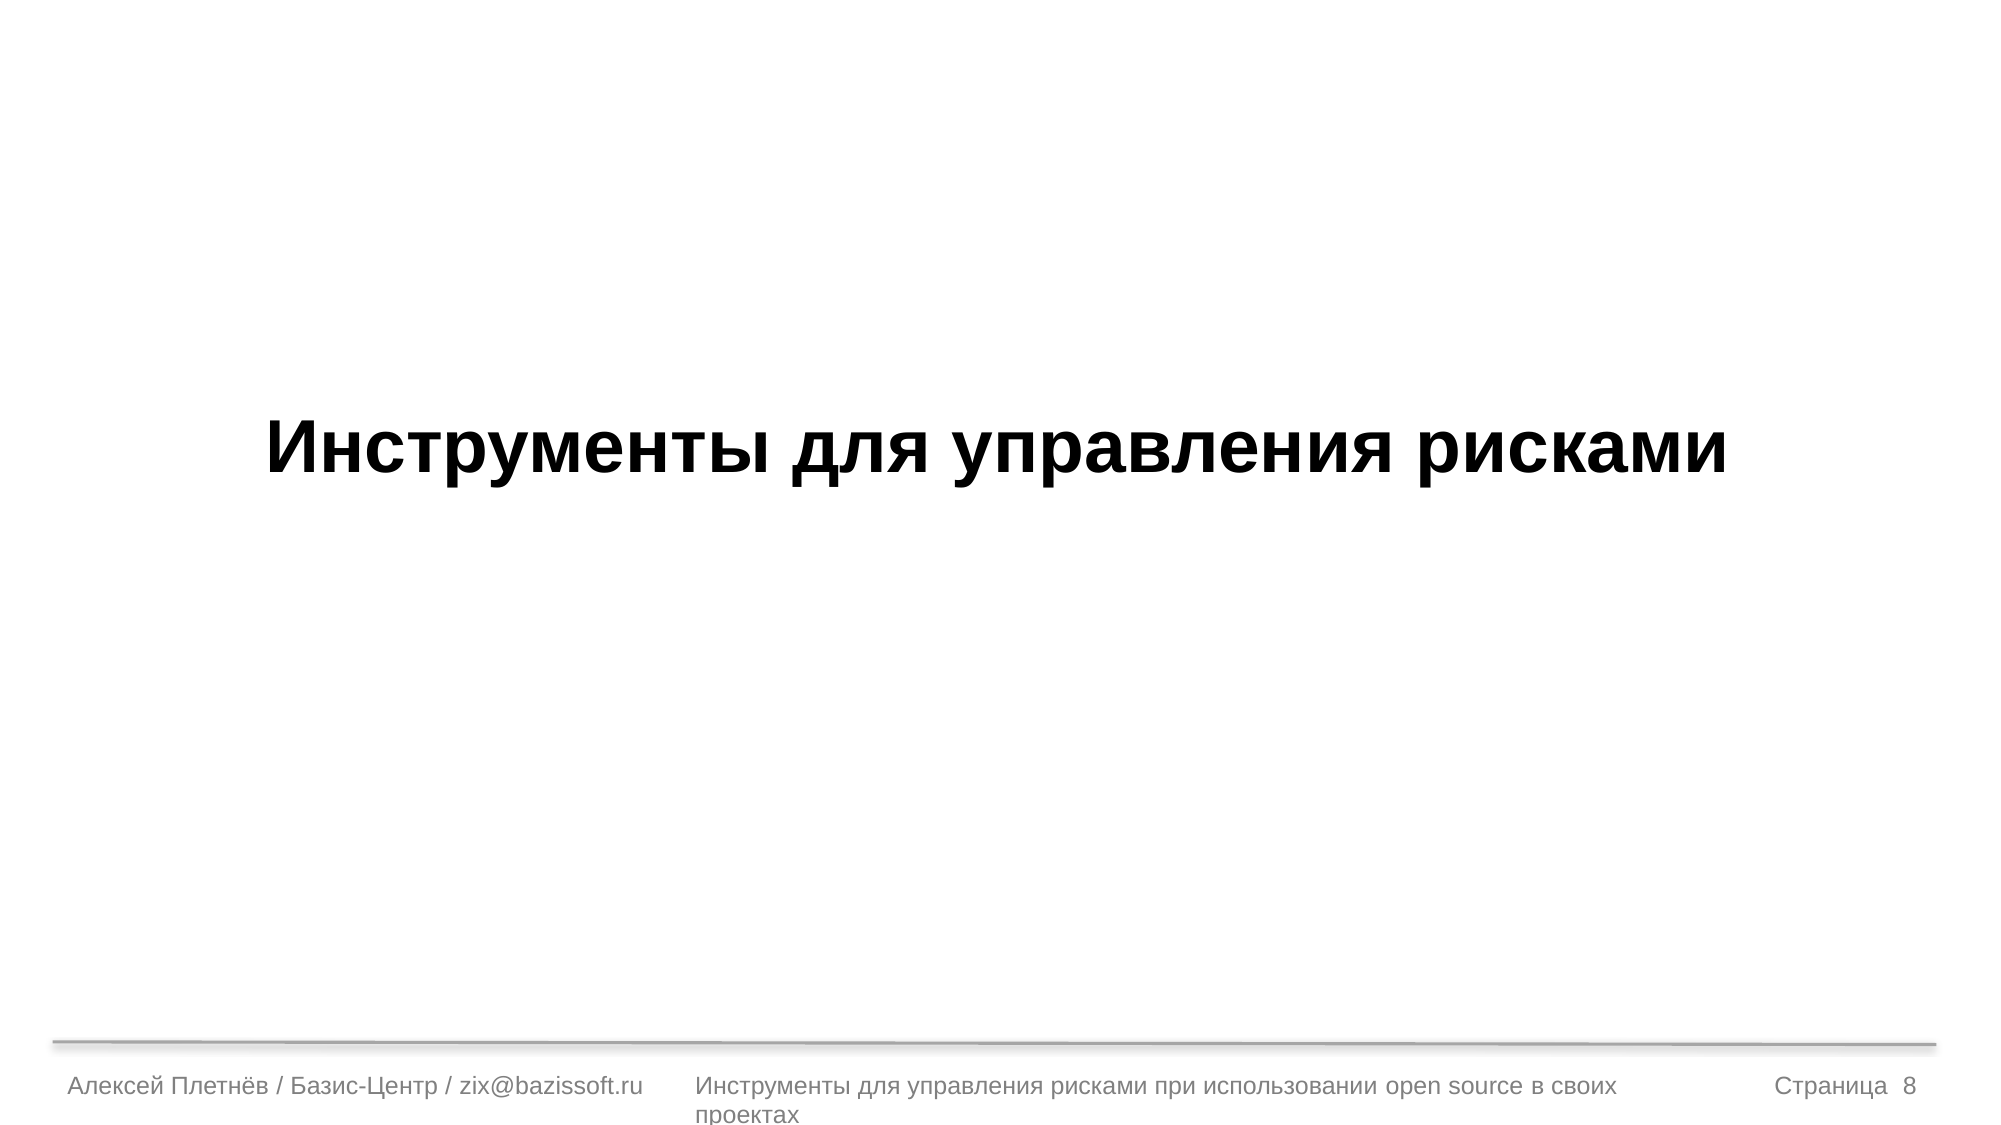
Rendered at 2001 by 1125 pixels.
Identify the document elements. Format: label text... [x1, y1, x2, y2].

text_box Инструменты для управления рисками [250, 389, 1746, 495]
